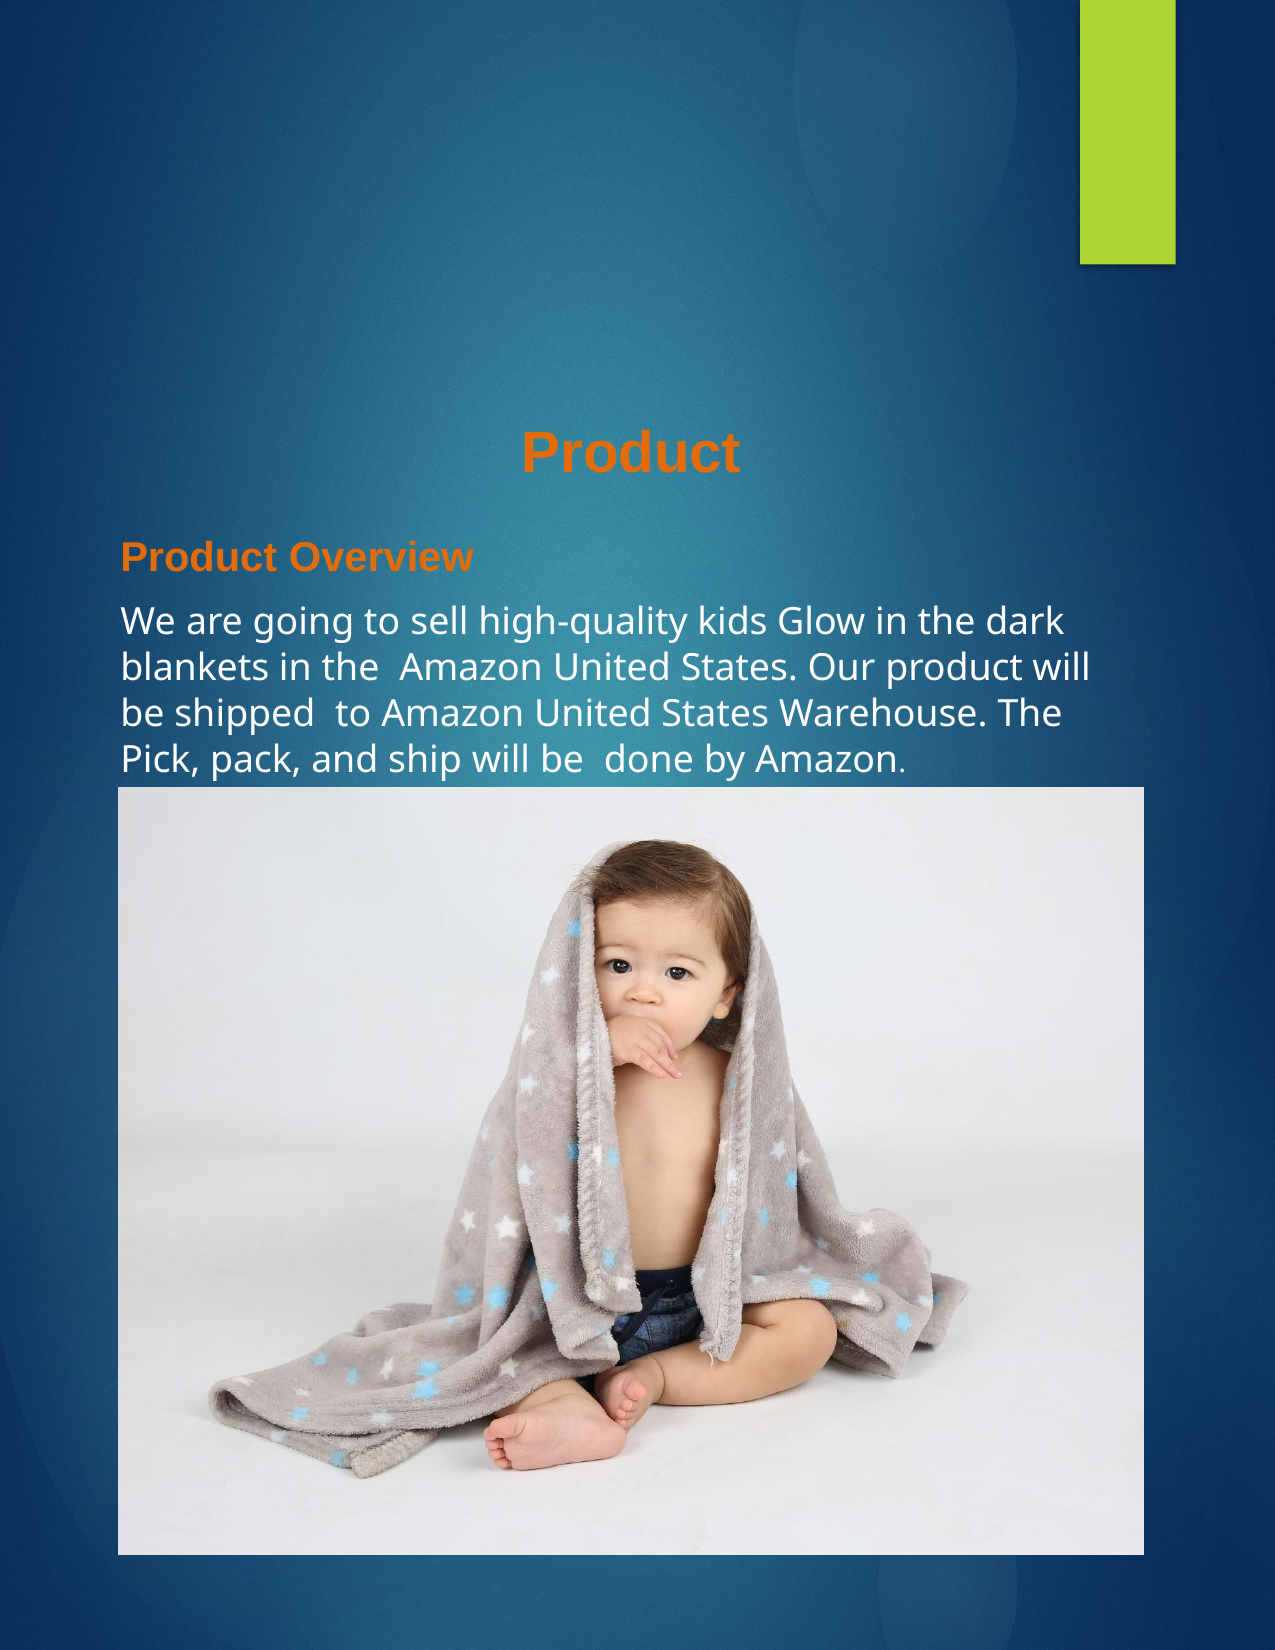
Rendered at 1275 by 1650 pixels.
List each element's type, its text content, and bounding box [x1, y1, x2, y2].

picture [118, 787, 1144, 1556]
text_box Product Product Overview We are going to sell high-quality kids Glow in the dark blankets in the Amazon United States. Our product will be shipped to Amazon United States Warehouse. The Pick, pack, and ship will be done by Amazon. [118, 412, 1143, 781]
